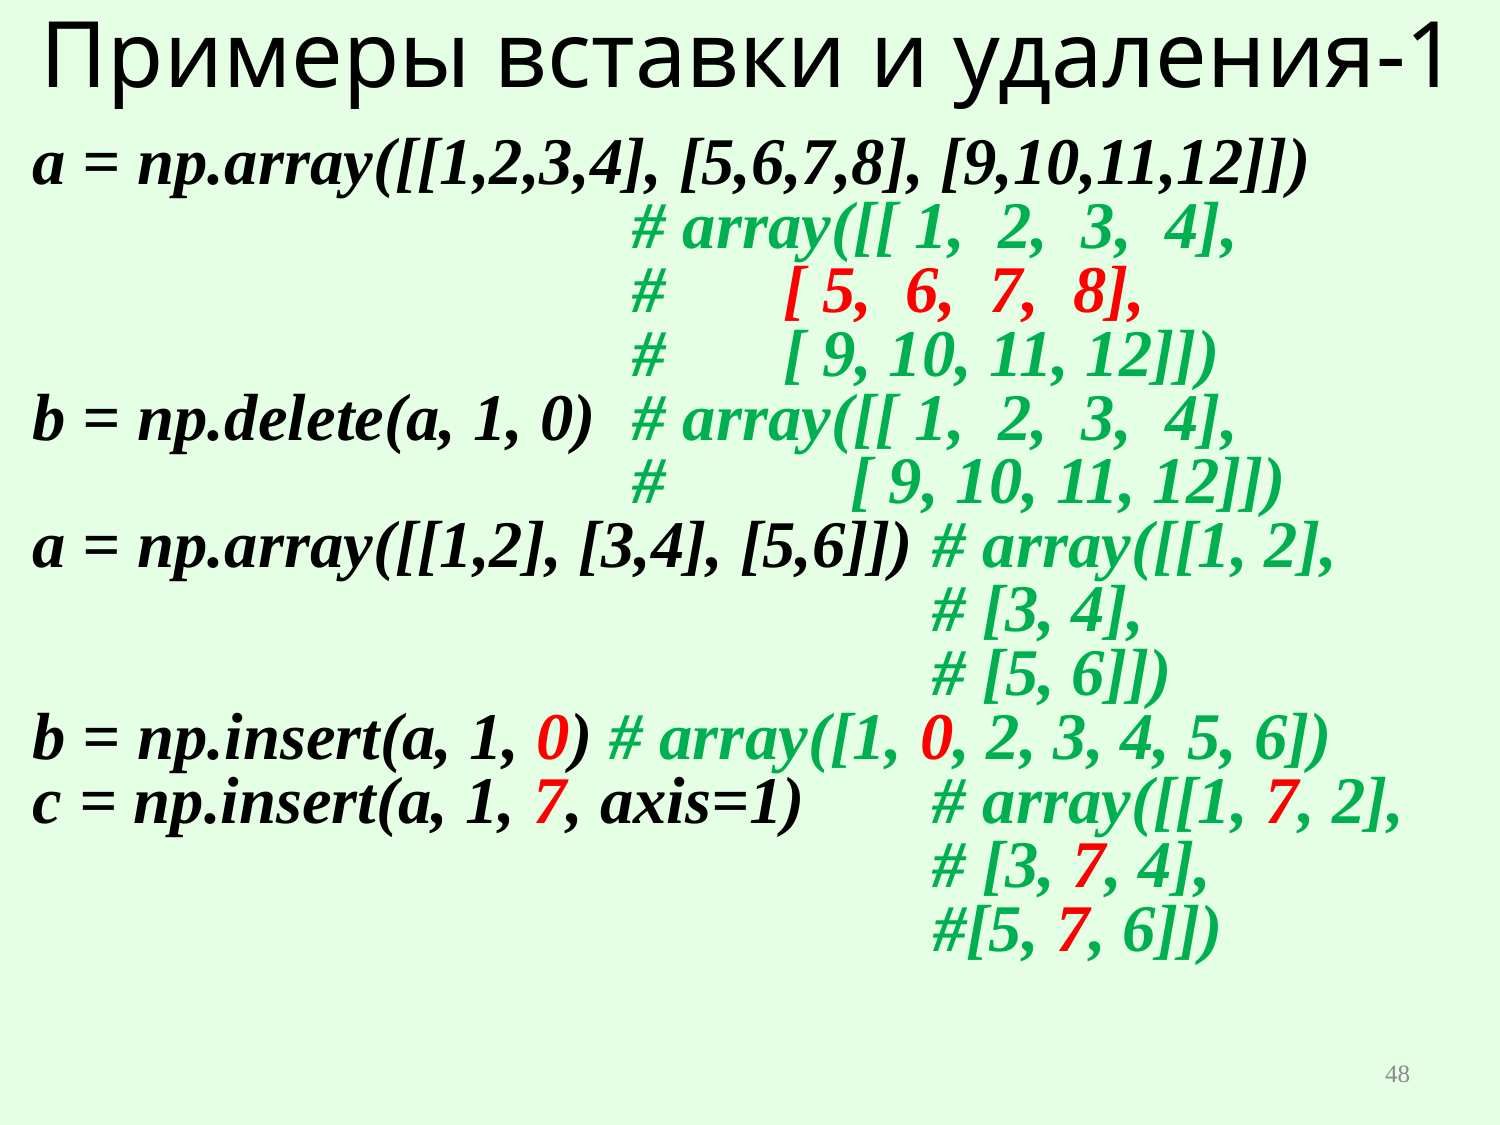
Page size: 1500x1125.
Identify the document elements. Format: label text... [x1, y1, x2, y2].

slide_number 48 [1074, 1042, 1425, 1103]
title Примеры вставки и удаления-1 [17, 0, 1483, 102]
list a = np.array([[1,2,3,4], [5,6,7,8], [9,10,11,12]]) # array([[ 1, 2, 3, 4], # [ 5, 6, 7, 8], # [ 9, 10, 11, 12]]) b = np.delete(a, 1, 0) # array([[ 1, 2, 3, 4], # [ 9, 10, 11, 12]]) a = np.array([[1,2], [3,4], [5,6]]) # array([[1, 2], # [3, 4], # [5, 6]]) b = np.insert(a, 1, 0) # array([1, 0, 2, 3, 4, 5, 6]) c = np.insert(a, 1, 7, axis=1) # array([[1, 7, 2], # [3, 7, 4], #[5, 7, 6]]) [17, 125, 1483, 1035]
